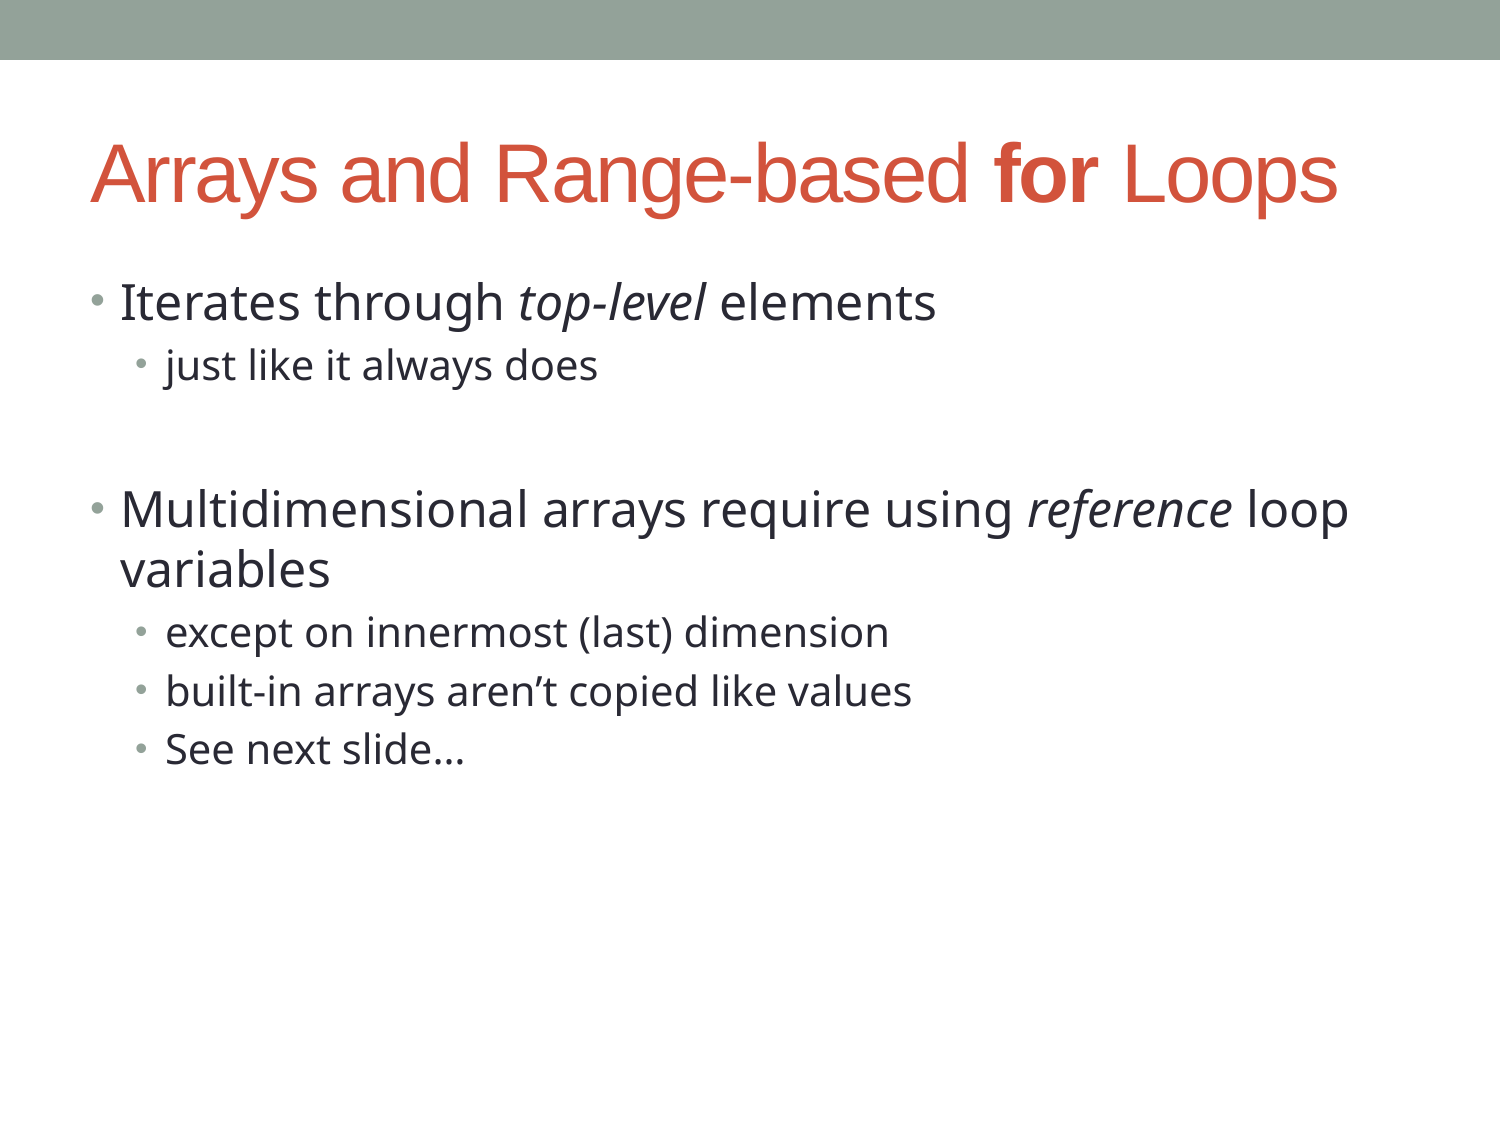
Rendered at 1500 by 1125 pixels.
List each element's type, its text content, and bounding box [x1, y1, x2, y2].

list Iterates through top-level elements just like it always does Multidimensional arrays require using reference loop variables except on innermost (last) dimension built-in arrays aren’t copied like values See next slide… [75, 262, 1425, 1063]
title Arrays and Range-based for Loops [75, 87, 1425, 250]
